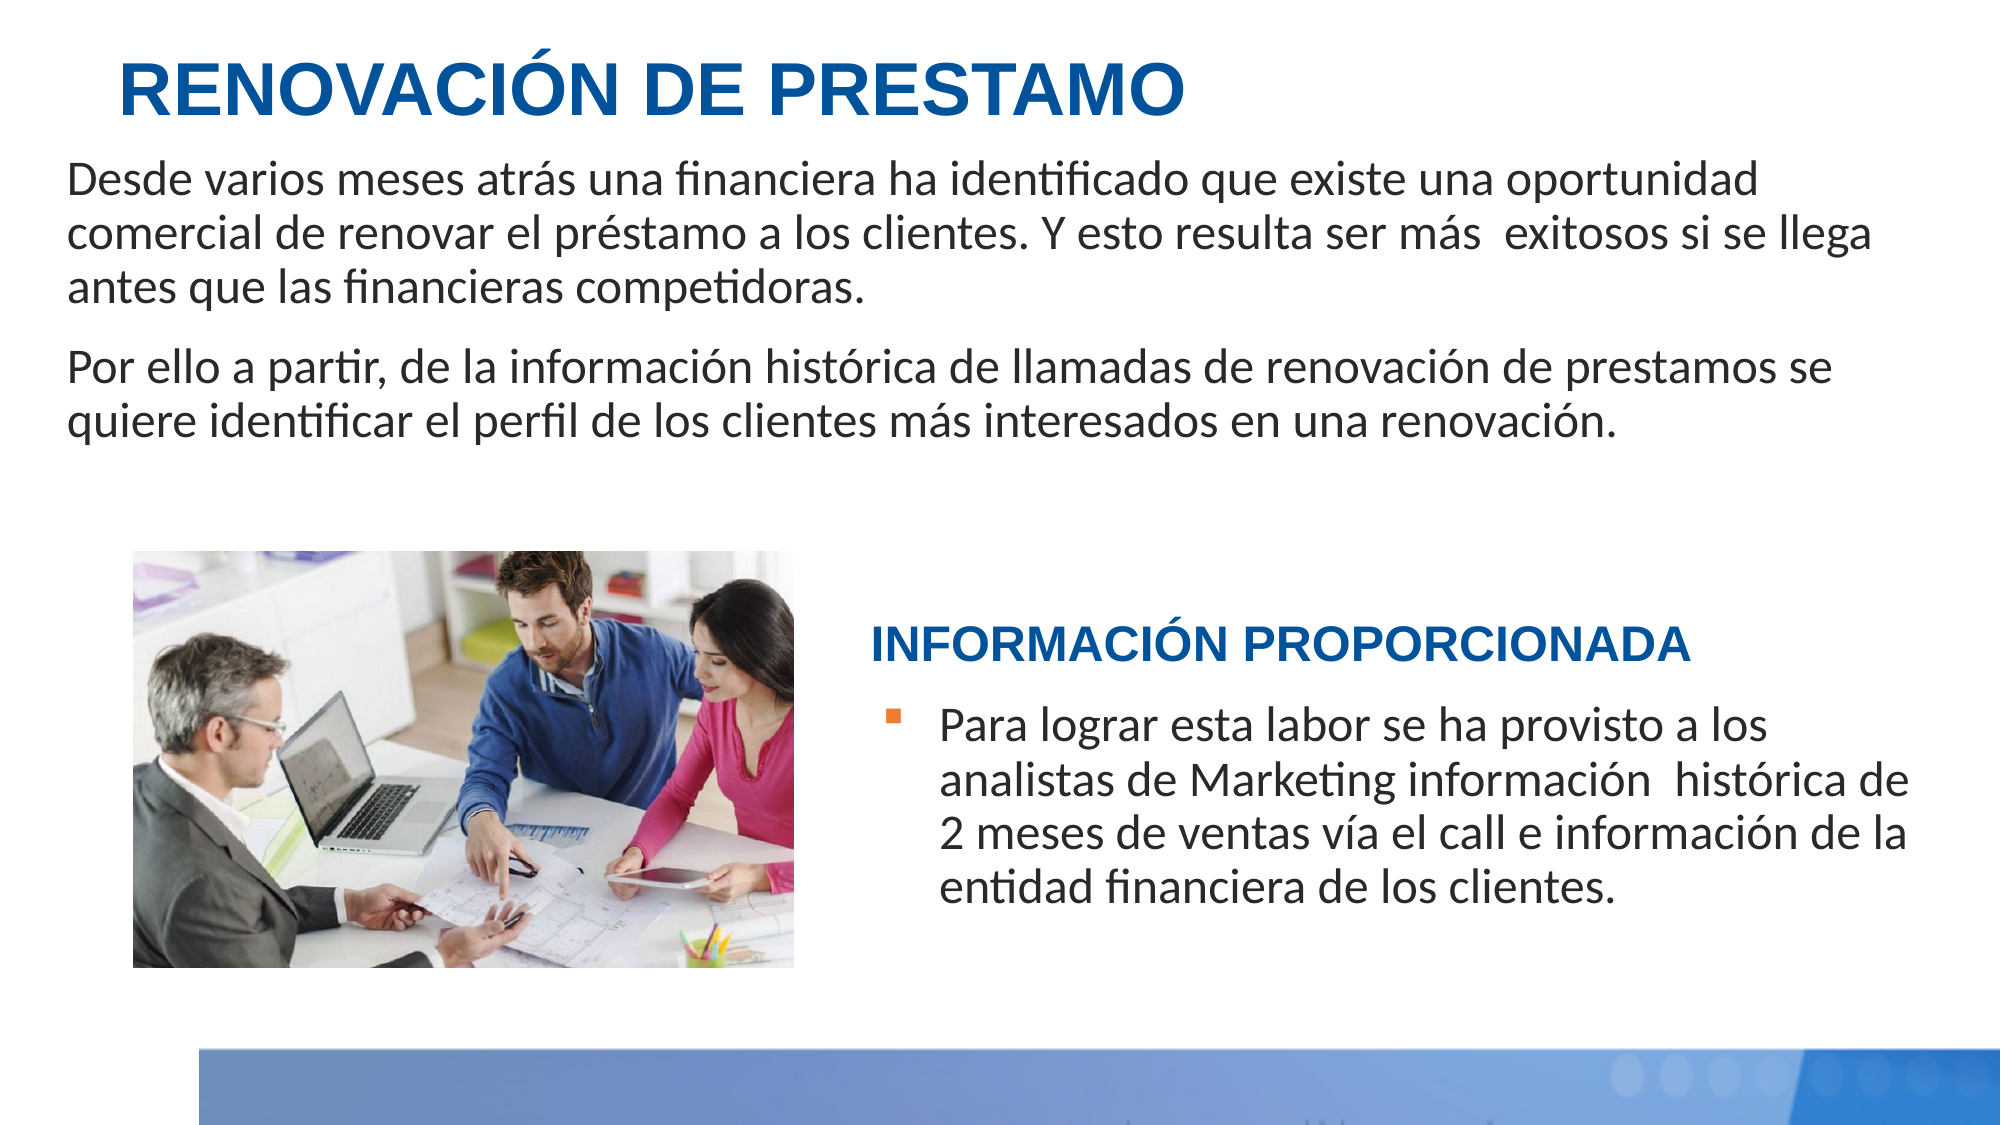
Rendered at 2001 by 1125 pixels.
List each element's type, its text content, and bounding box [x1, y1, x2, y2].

text_box Renovación de prestamo [104, 43, 1448, 139]
text_box Desde varios meses atrás una financiera ha identificado que existe una oportunidad comercial de renovar el préstamo a los clientes. Y esto resulta ser más exitosos si se llega antes que las financieras competidoras. Por ello a partir, de la información histórica de llamadas de renovación de prestamos se quiere identificar el perfil de los clientes más interesados en una renovación. [52, 144, 1915, 364]
text_box Información proporcionada [855, 611, 1814, 680]
text_box Para lograr esta labor se ha provisto a los analistas de Marketing información histórica de 2 meses de ventas vía el call e información de la entidad financiera de los clientes. [867, 691, 1954, 911]
picture [133, 551, 794, 968]
picture [199, 1047, 2000, 1125]
